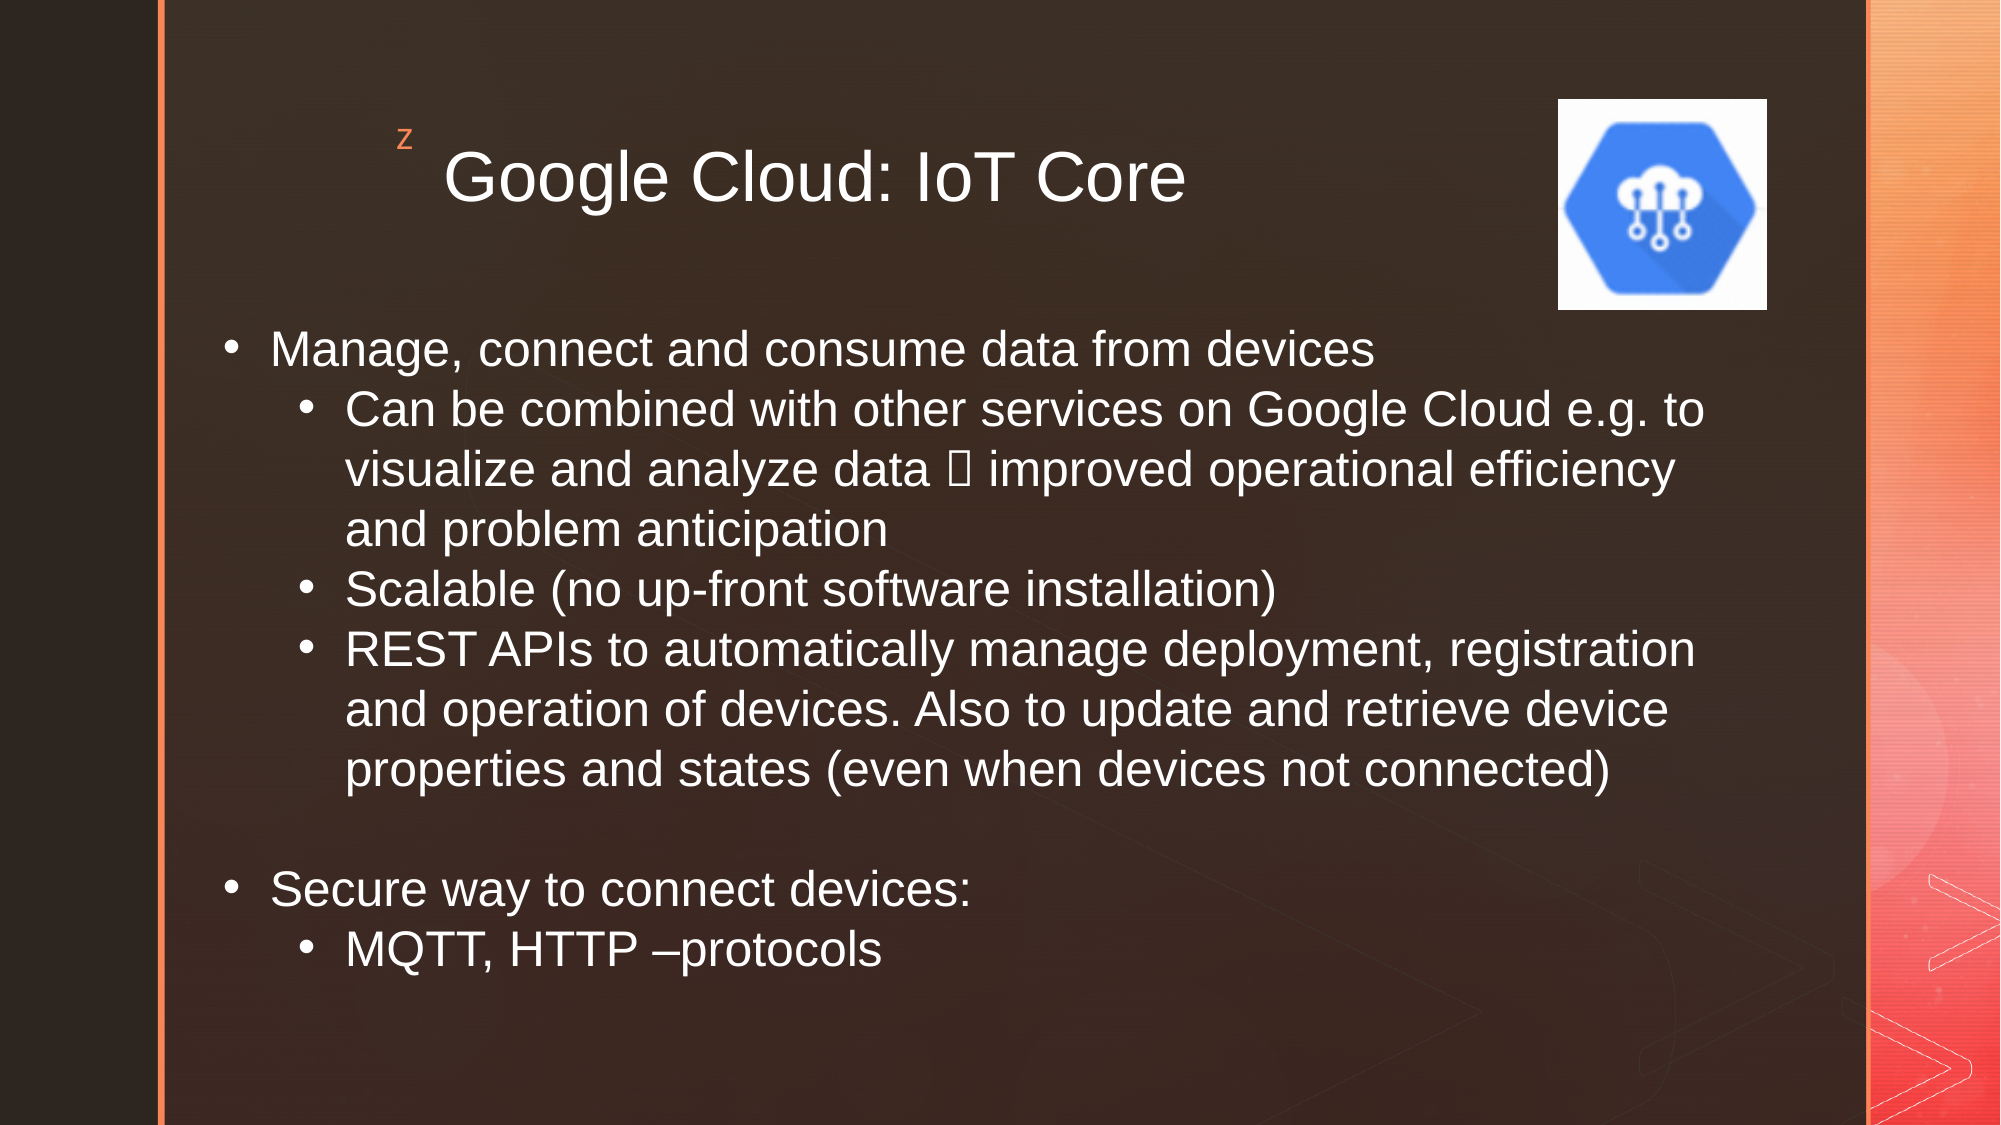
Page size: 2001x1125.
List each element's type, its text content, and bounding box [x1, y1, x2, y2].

picture [1558, 99, 1767, 310]
title Google Cloud: IoT Core [428, 132, 1558, 309]
text_box Manage, connect and consume data from devices Can be combined with other services on Google Cloud e.g. to visualize and analyze data  improved operational efficiency and problem anticipation Scalable (no up-front software installation) REST APIs to automatically manage deployment, registration and operation of devices. Also to update and retrieve device properties and states (even when devices not connected) Secure way to connect devices: MQTT, HTTP –protocols [208, 309, 1767, 1125]
picture [1871, 0, 2001, 1125]
